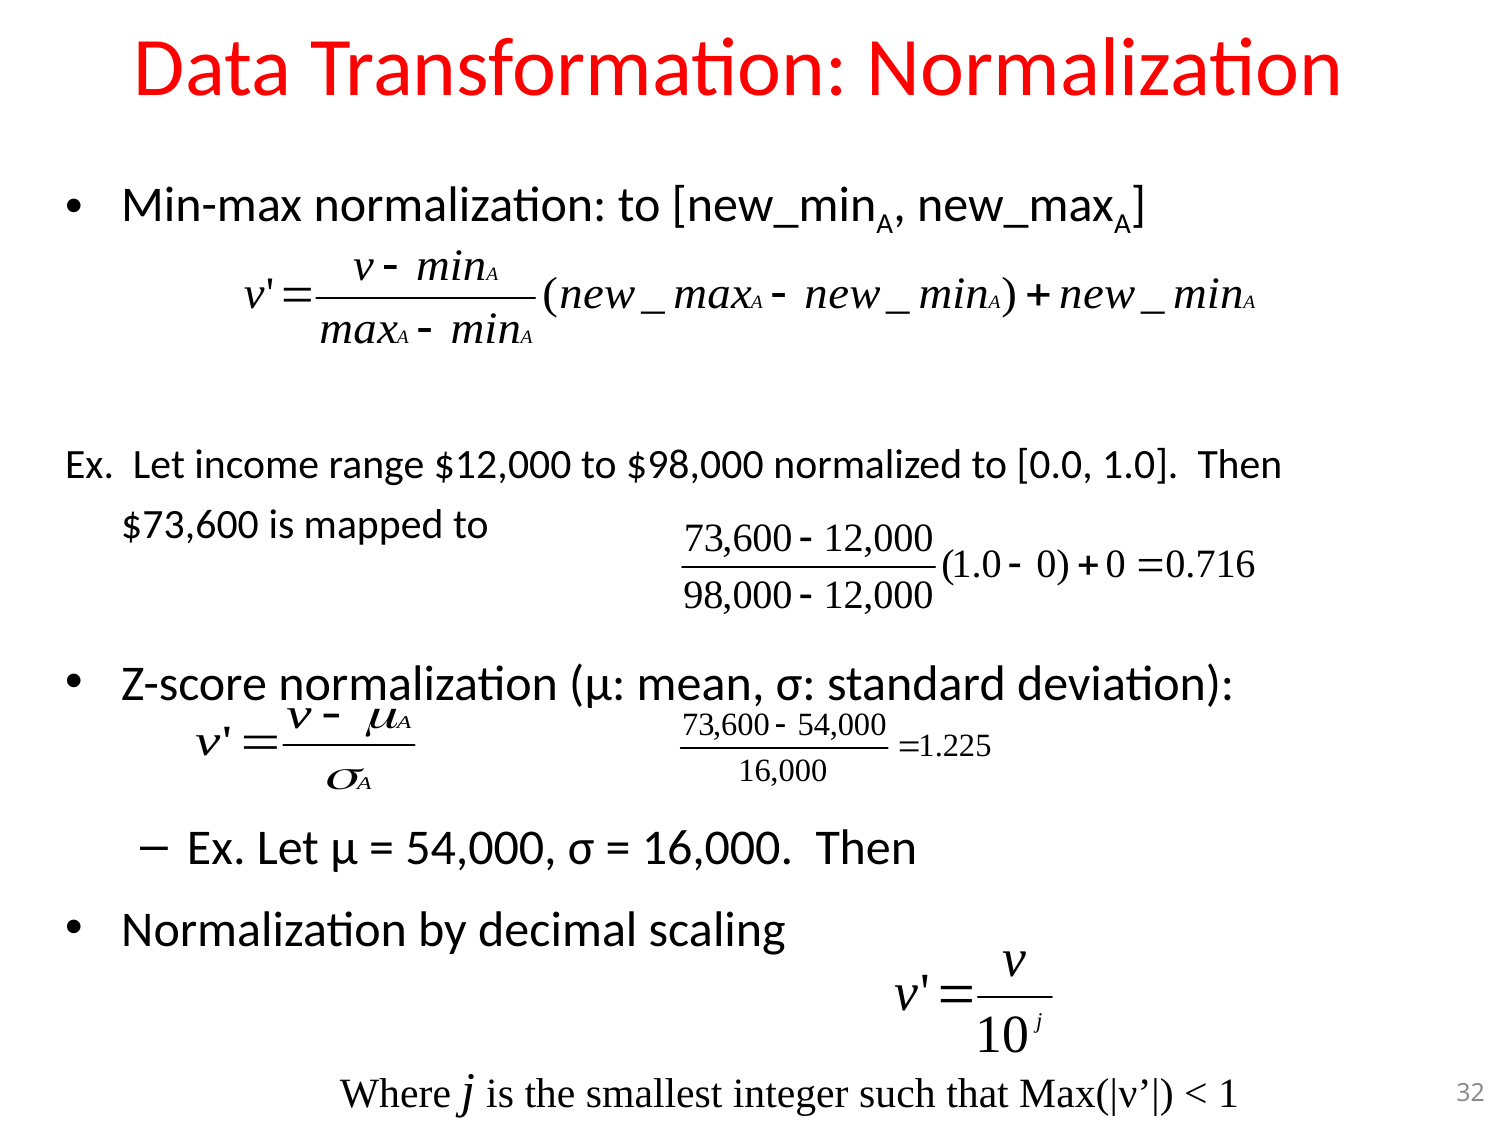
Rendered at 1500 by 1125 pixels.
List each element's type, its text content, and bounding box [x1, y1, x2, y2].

title Data Transformation: Normalization [99, 0, 1379, 125]
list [674, 512, 1263, 625]
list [674, 704, 996, 795]
text_box Where j is the smallest integer such that Max(|ν’|) < 1 [324, 1049, 1330, 1125]
list Min-max normalization: to [new_minA, new_maxA] Ex. Let income range $12,000 to $98,000 normalized to [0.0, 1.0]. Then $73,600 is mapped to Z-score normalization (μ: mean, σ: standard deviation): Ex. Let μ = 54,000, σ = 16,000. Then Normalization by decimal scaling [50, 149, 1413, 1050]
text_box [740, 544, 760, 581]
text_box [187, 687, 426, 800]
slide_number 32 [1330, 1062, 1500, 1125]
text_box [237, 237, 1263, 355]
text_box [887, 924, 1063, 1065]
